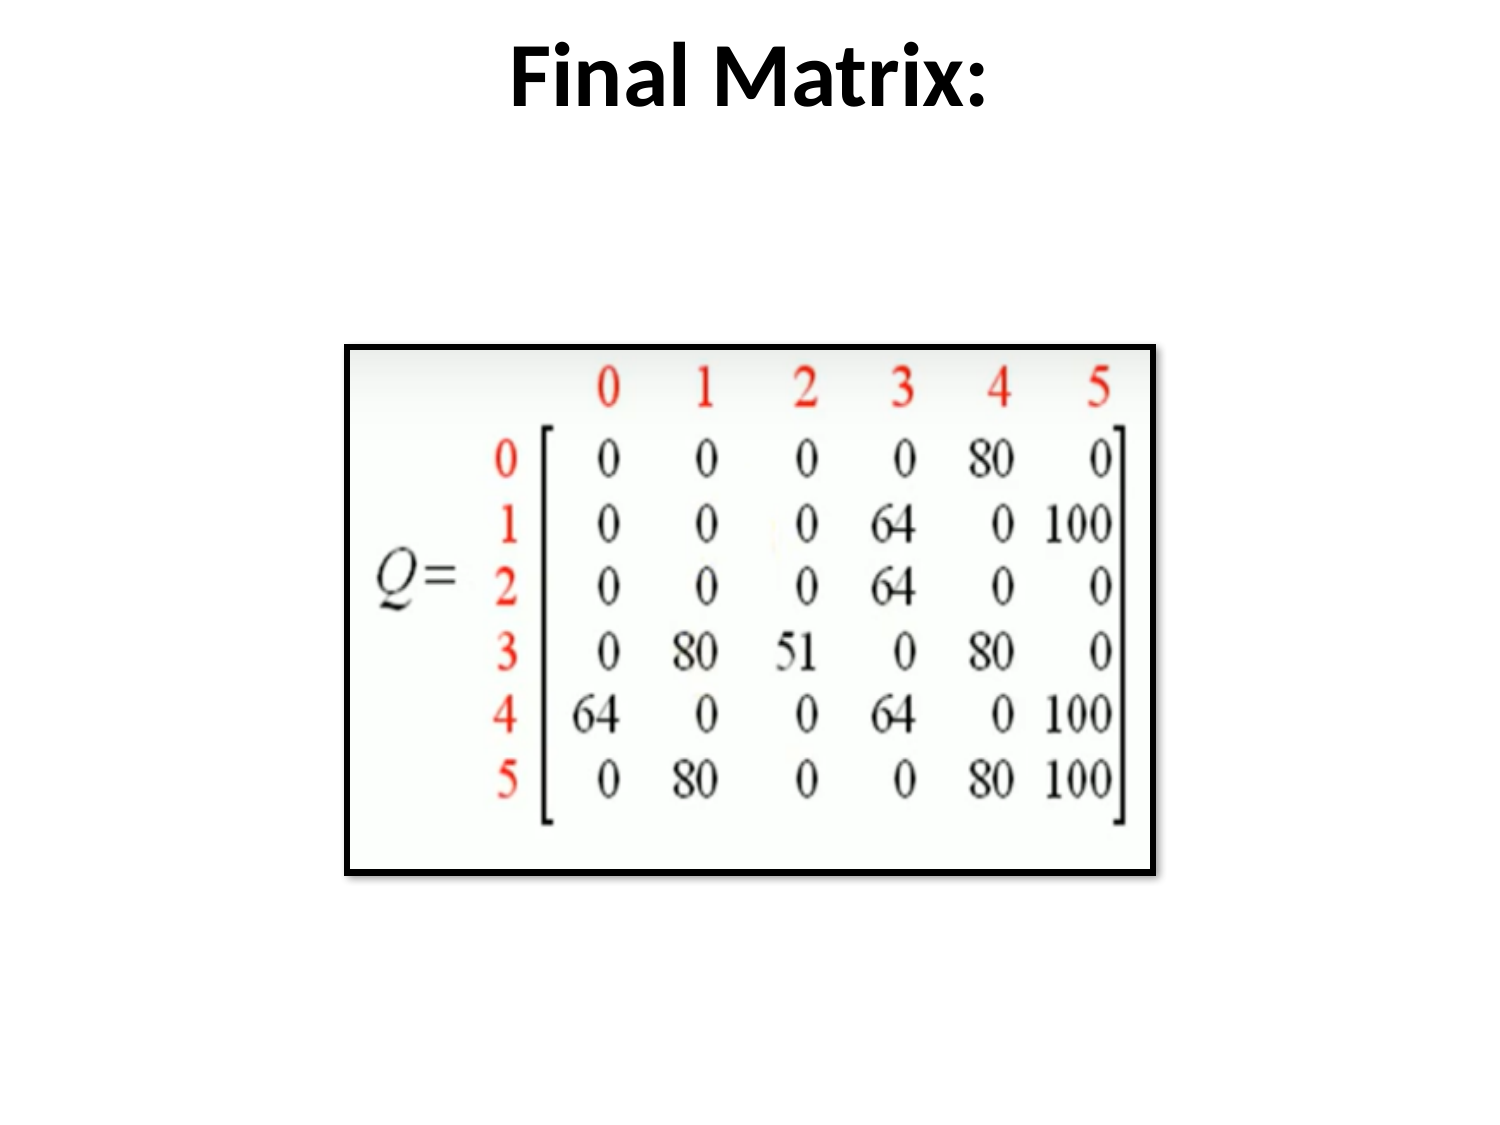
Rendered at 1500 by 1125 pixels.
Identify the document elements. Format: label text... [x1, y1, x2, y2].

title Final Matrix: [52, 14, 1448, 129]
picture [349, 349, 1151, 870]
